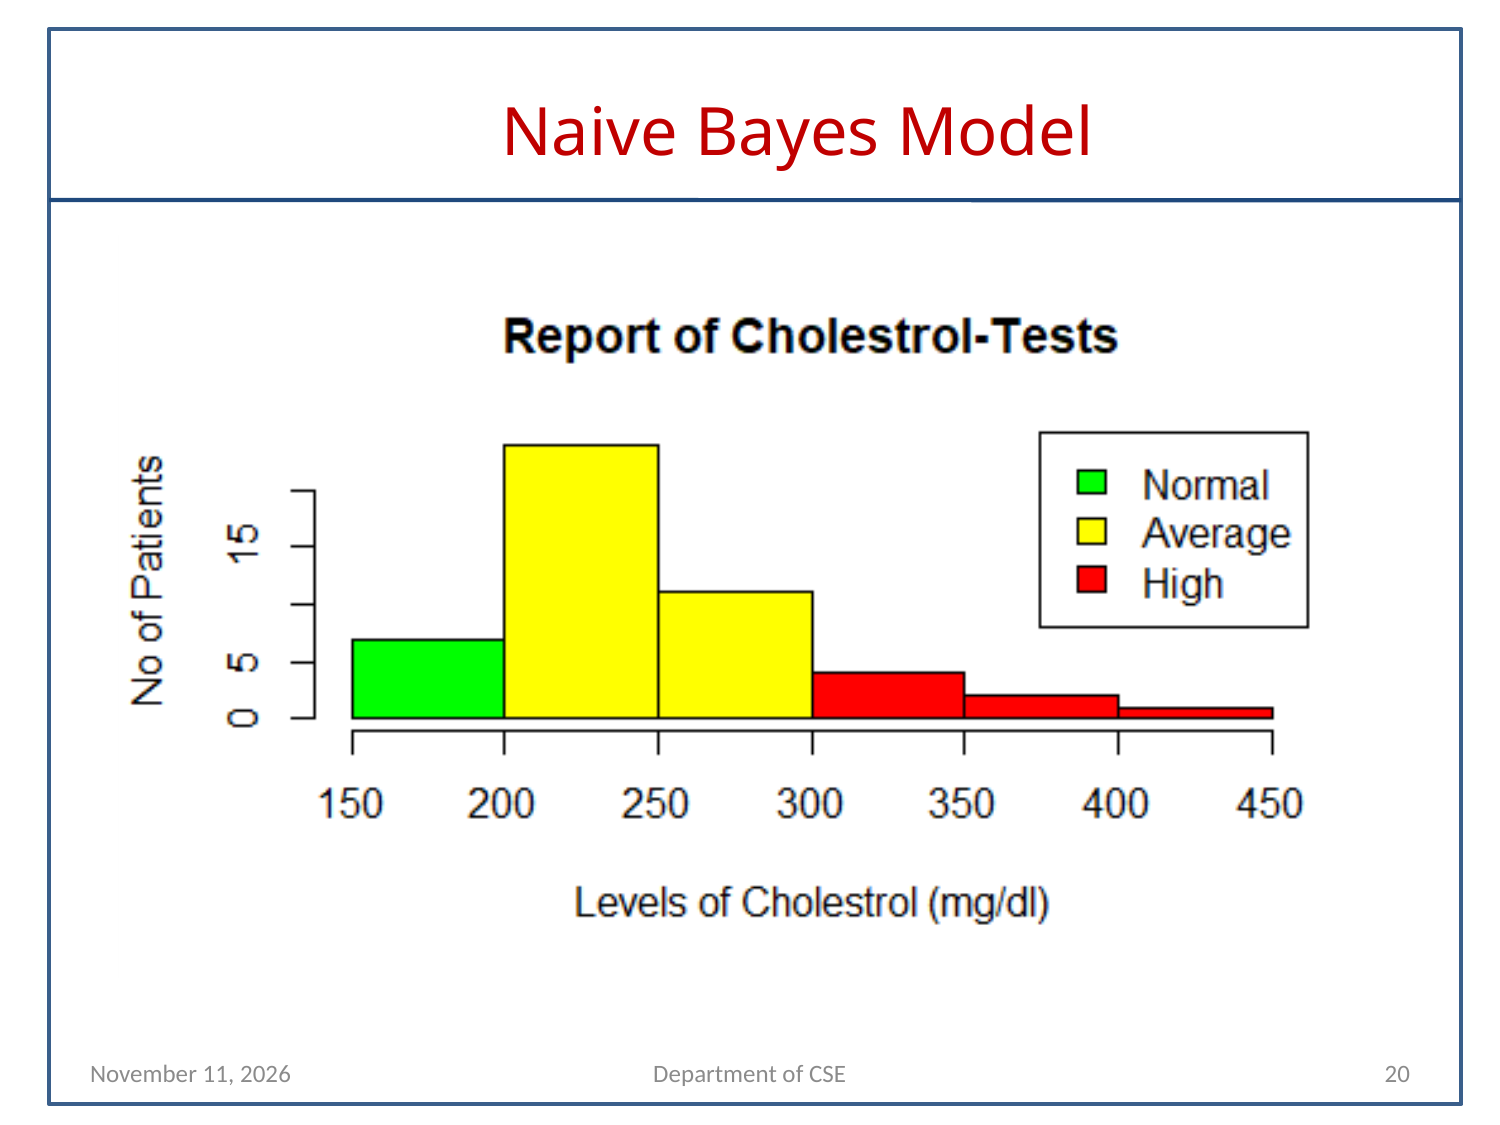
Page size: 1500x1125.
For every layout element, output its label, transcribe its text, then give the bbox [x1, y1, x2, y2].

picture [117, 234, 1412, 978]
footer Department of CSE [512, 1042, 988, 1103]
list [75, 262, 1425, 1005]
slide_number 20 [1074, 1042, 1425, 1103]
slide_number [75, 1042, 425, 1103]
title Naive Bayes Model [62, 87, 1413, 171]
